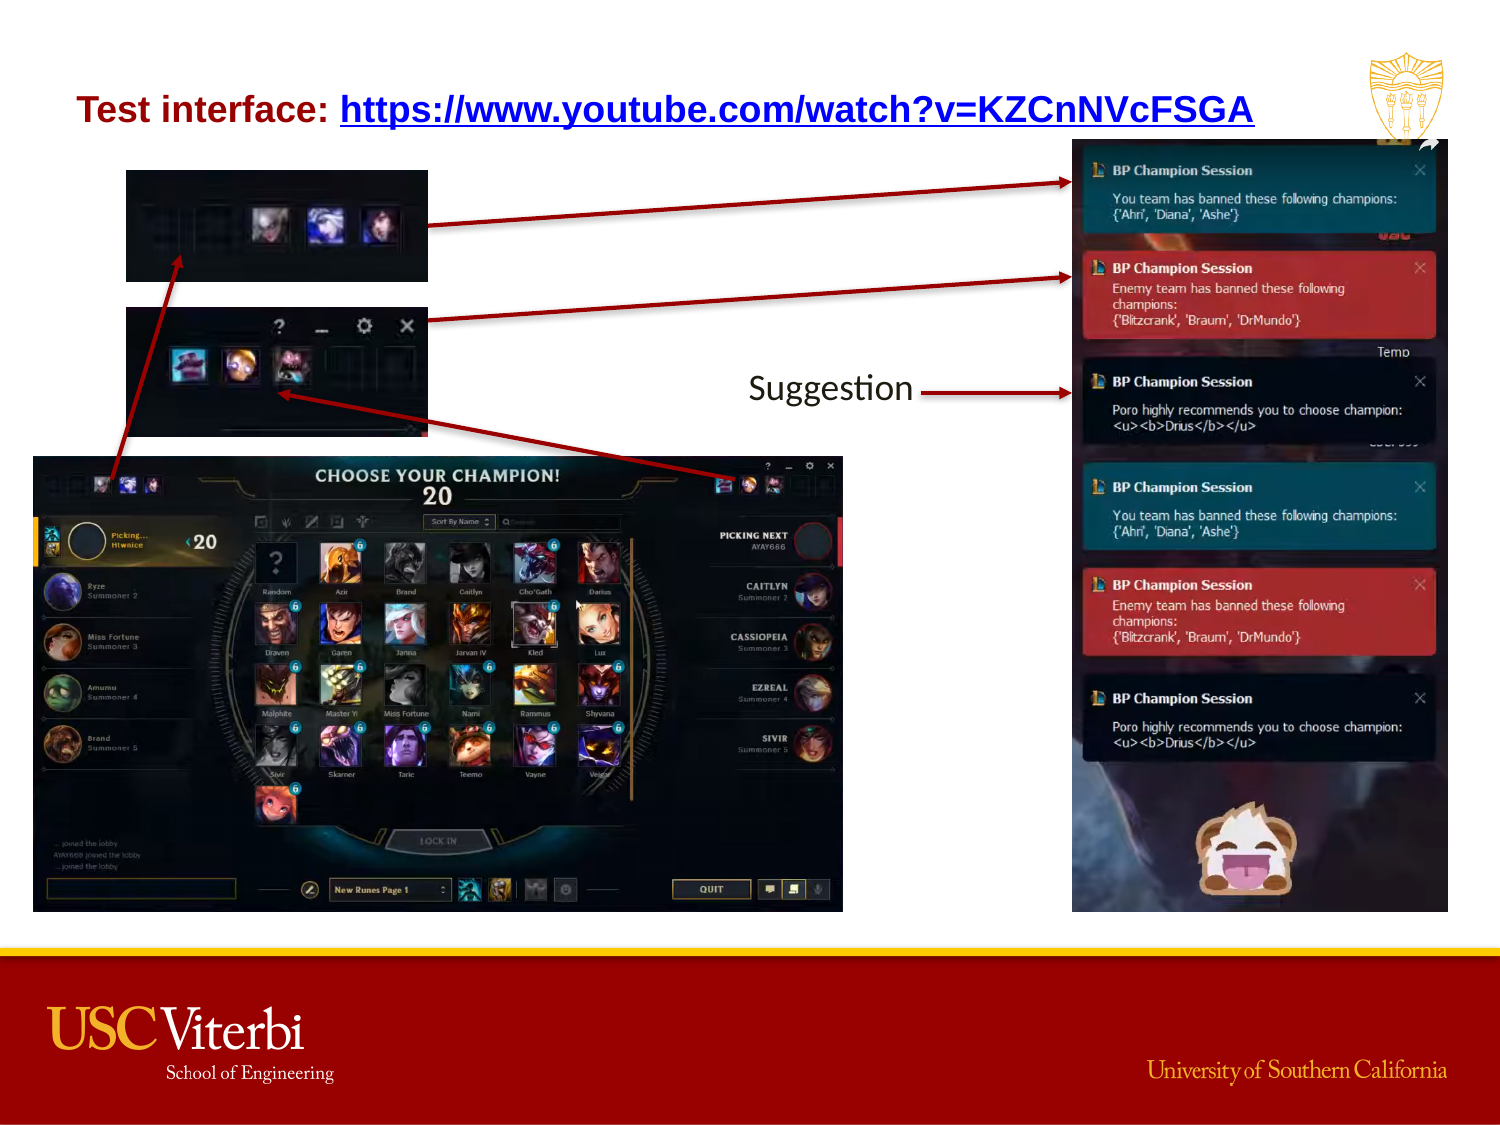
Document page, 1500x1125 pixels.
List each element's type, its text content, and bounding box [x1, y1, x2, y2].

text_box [111, 254, 182, 480]
picture [47, 1006, 334, 1084]
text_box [276, 392, 736, 480]
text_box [427, 181, 1073, 227]
picture [126, 169, 429, 282]
text_box Suggestion [733, 355, 965, 416]
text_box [427, 276, 1073, 321]
picture [1147, 1059, 1447, 1086]
picture [1071, 39, 1468, 912]
picture [33, 456, 843, 912]
text_box Test interface: https://www.youtube.com/watch?v=KZCnNVcFSGA [61, 77, 1276, 138]
picture [182, 307, 429, 437]
